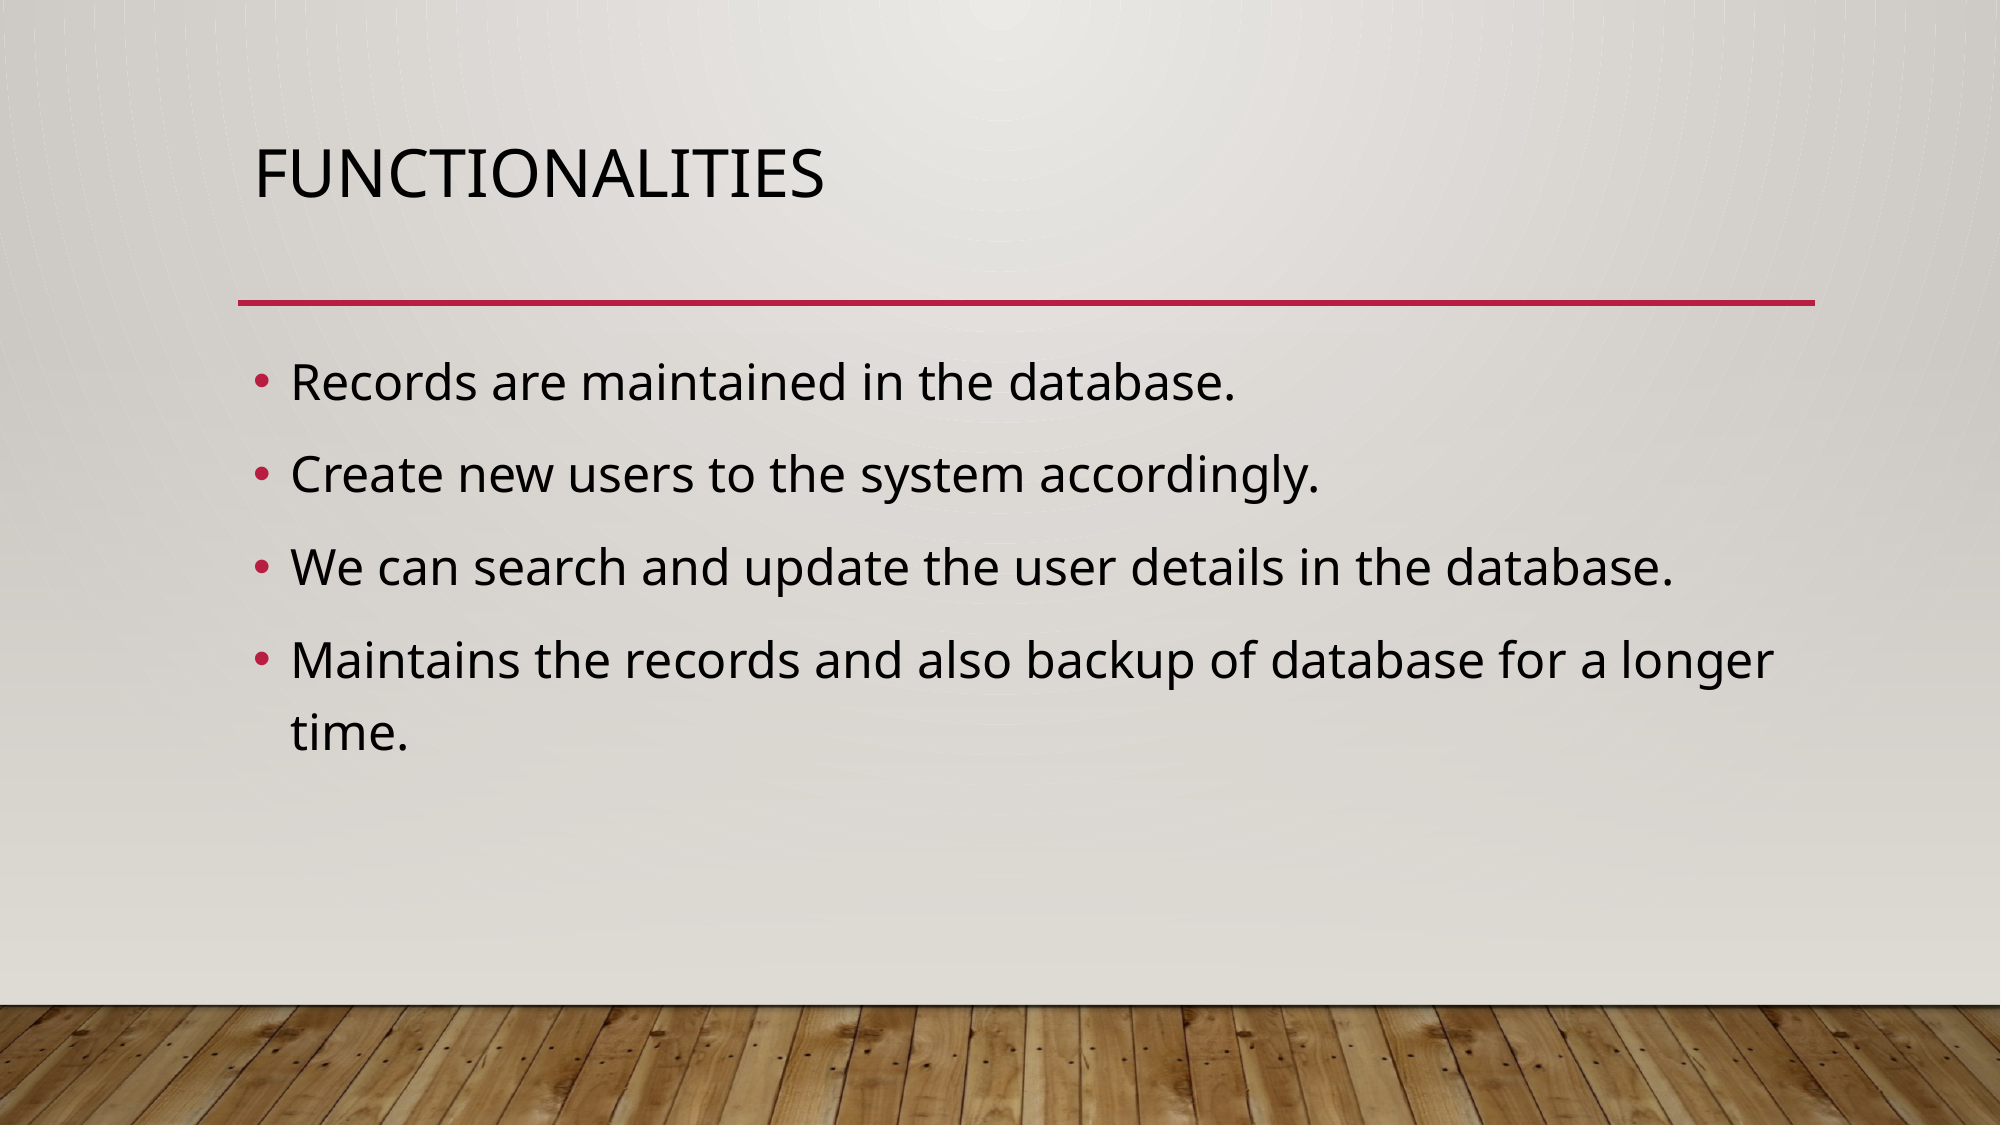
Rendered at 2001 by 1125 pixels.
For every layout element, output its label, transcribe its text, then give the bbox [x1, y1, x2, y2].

list Records are maintained in the database. Create new users to the system accordingly. We can search and update the user details in the database. Maintains the records and also backup of database for a longer time. [238, 330, 1814, 897]
picture [0, 1005, 2000, 1125]
title Functionalities [238, 131, 1814, 305]
